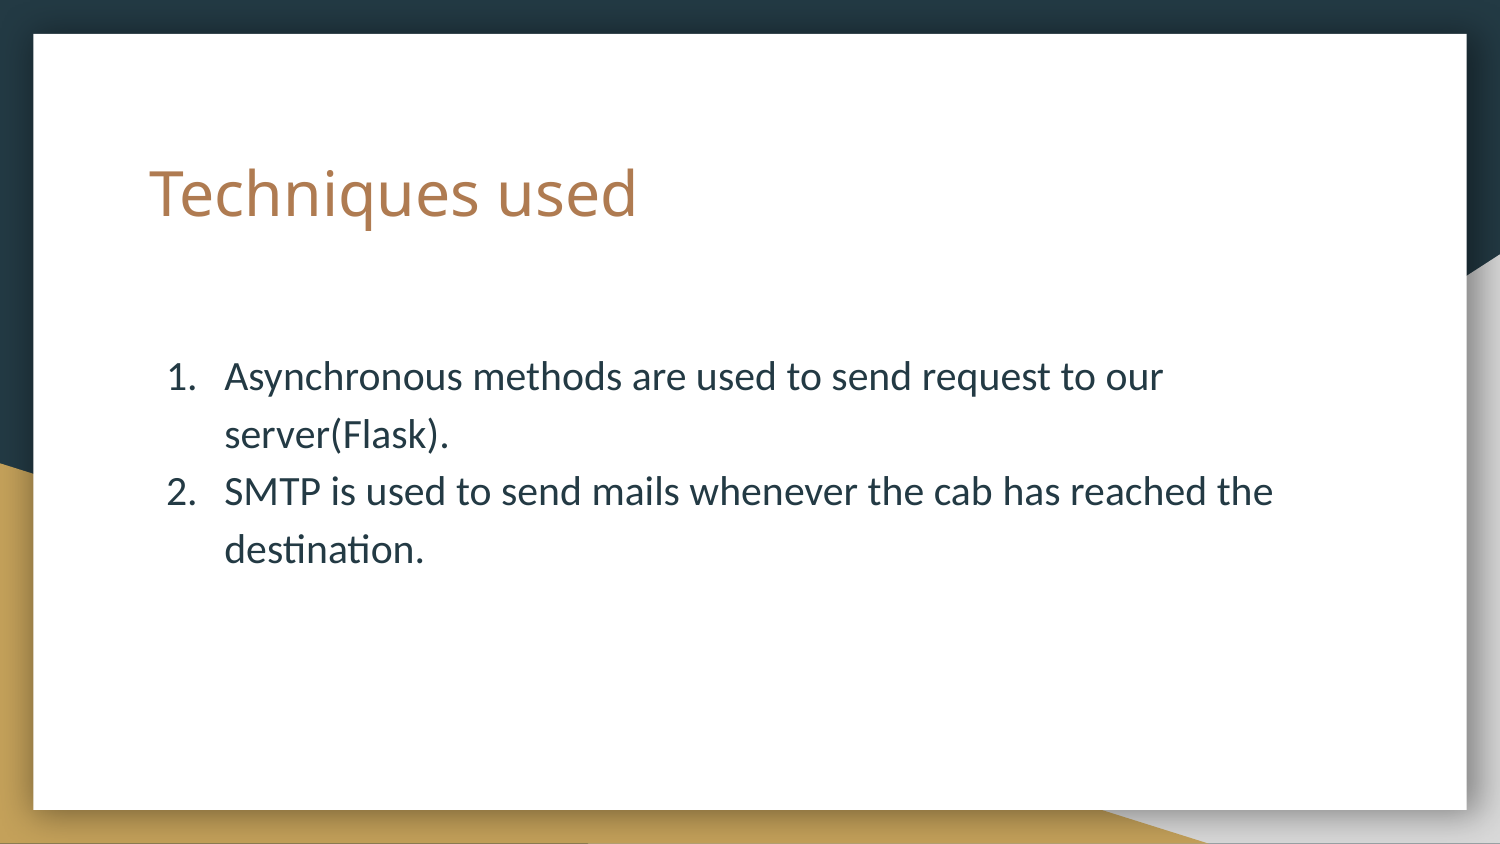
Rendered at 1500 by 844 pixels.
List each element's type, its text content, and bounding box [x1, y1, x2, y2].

list Asynchronous methods are used to send request to our server(Flask). SMTP is used to send mails whenever the cab has reached the destination. [134, 326, 1366, 729]
title Techniques used [134, 138, 1366, 296]
